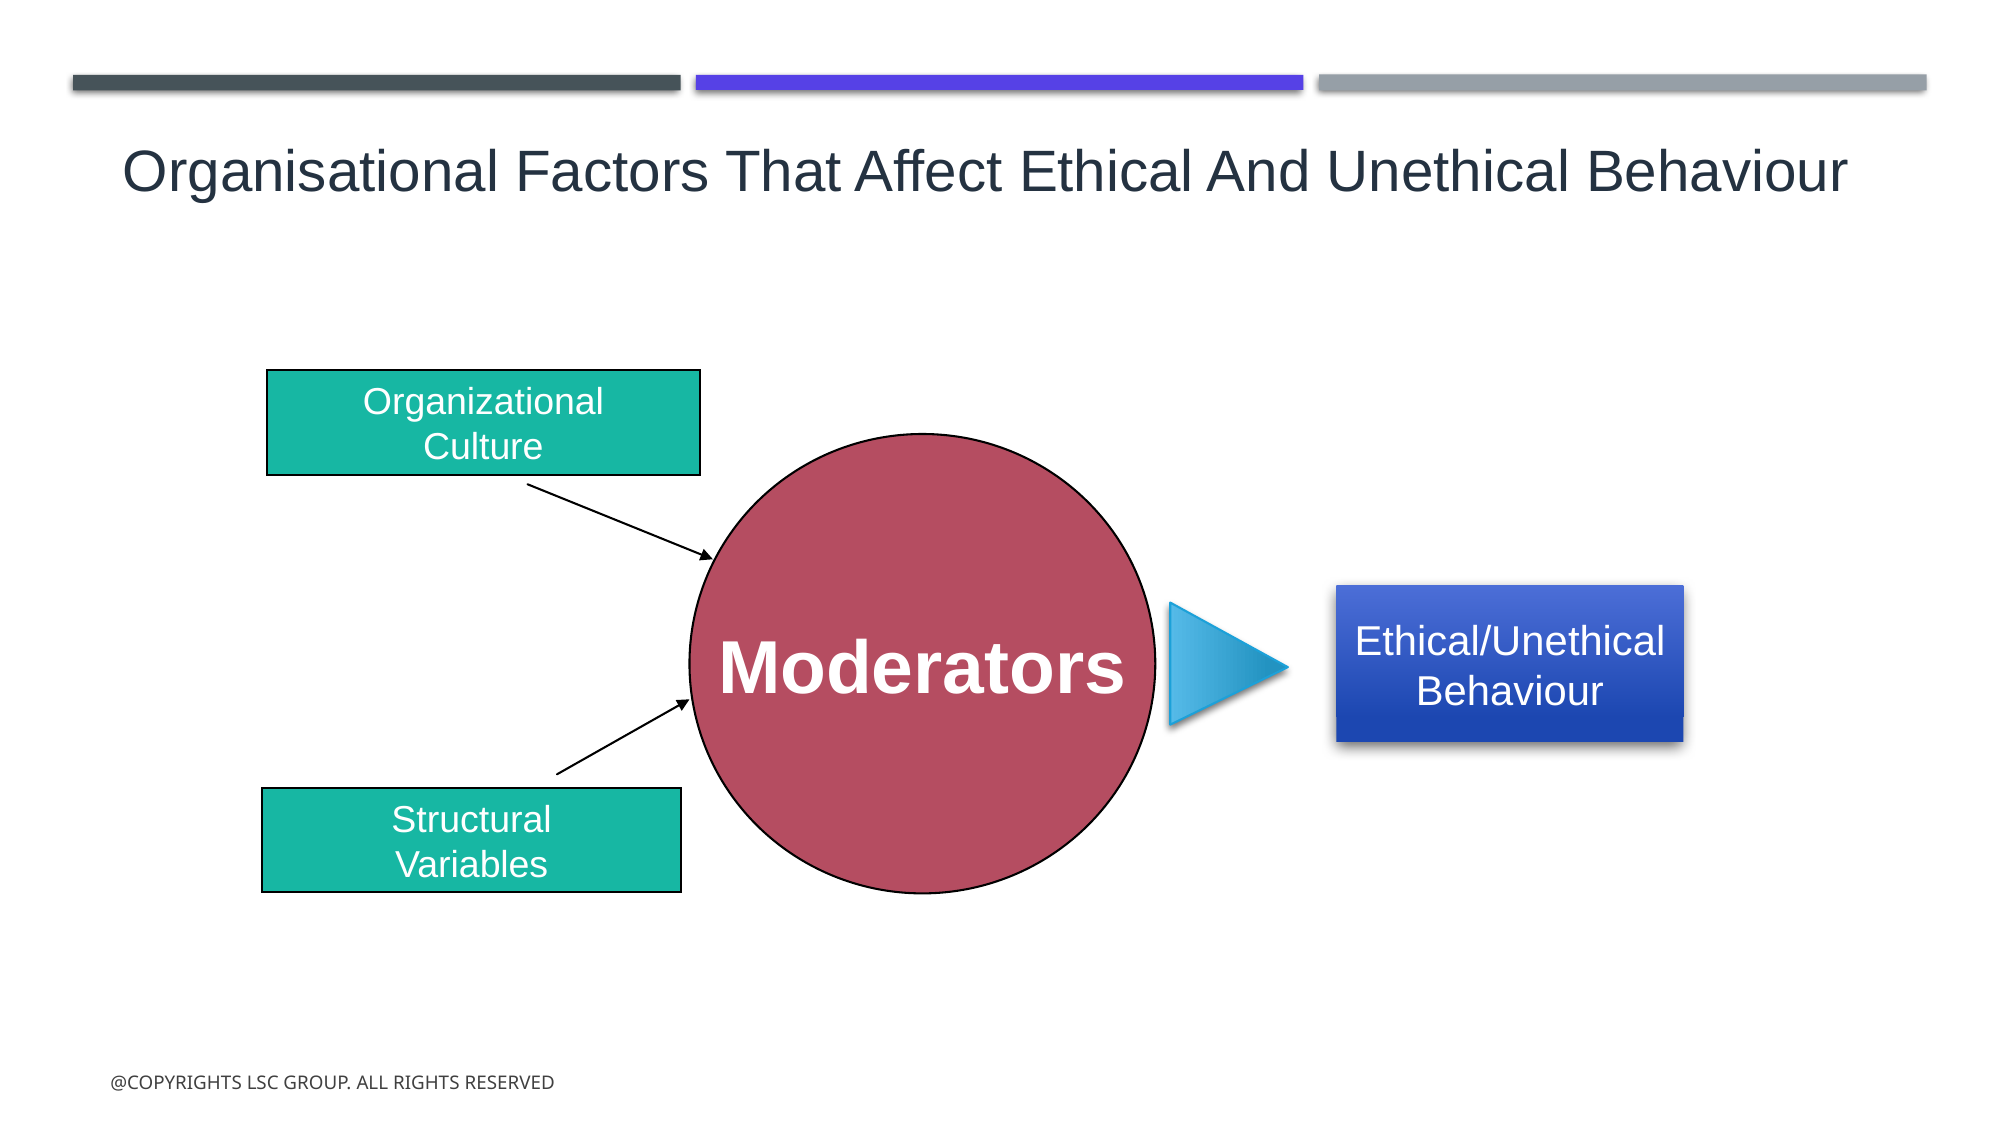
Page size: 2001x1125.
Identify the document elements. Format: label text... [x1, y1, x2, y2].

text_box Structural Variables [261, 787, 682, 893]
text_box Ethical/Unethical Behaviour [1336, 585, 1684, 742]
text_box Organisational Factors That Affect Ethical And Unethical Behaviour [56, 130, 1917, 206]
text_box Moderators [689, 433, 1156, 894]
text_box Organizational Culture [267, 370, 700, 475]
footer @Copyrights LSC Group. All Rights Reserved [95, 1053, 1230, 1114]
text_box [526, 483, 713, 561]
text_box [556, 699, 690, 776]
text_box [1169, 601, 1289, 726]
